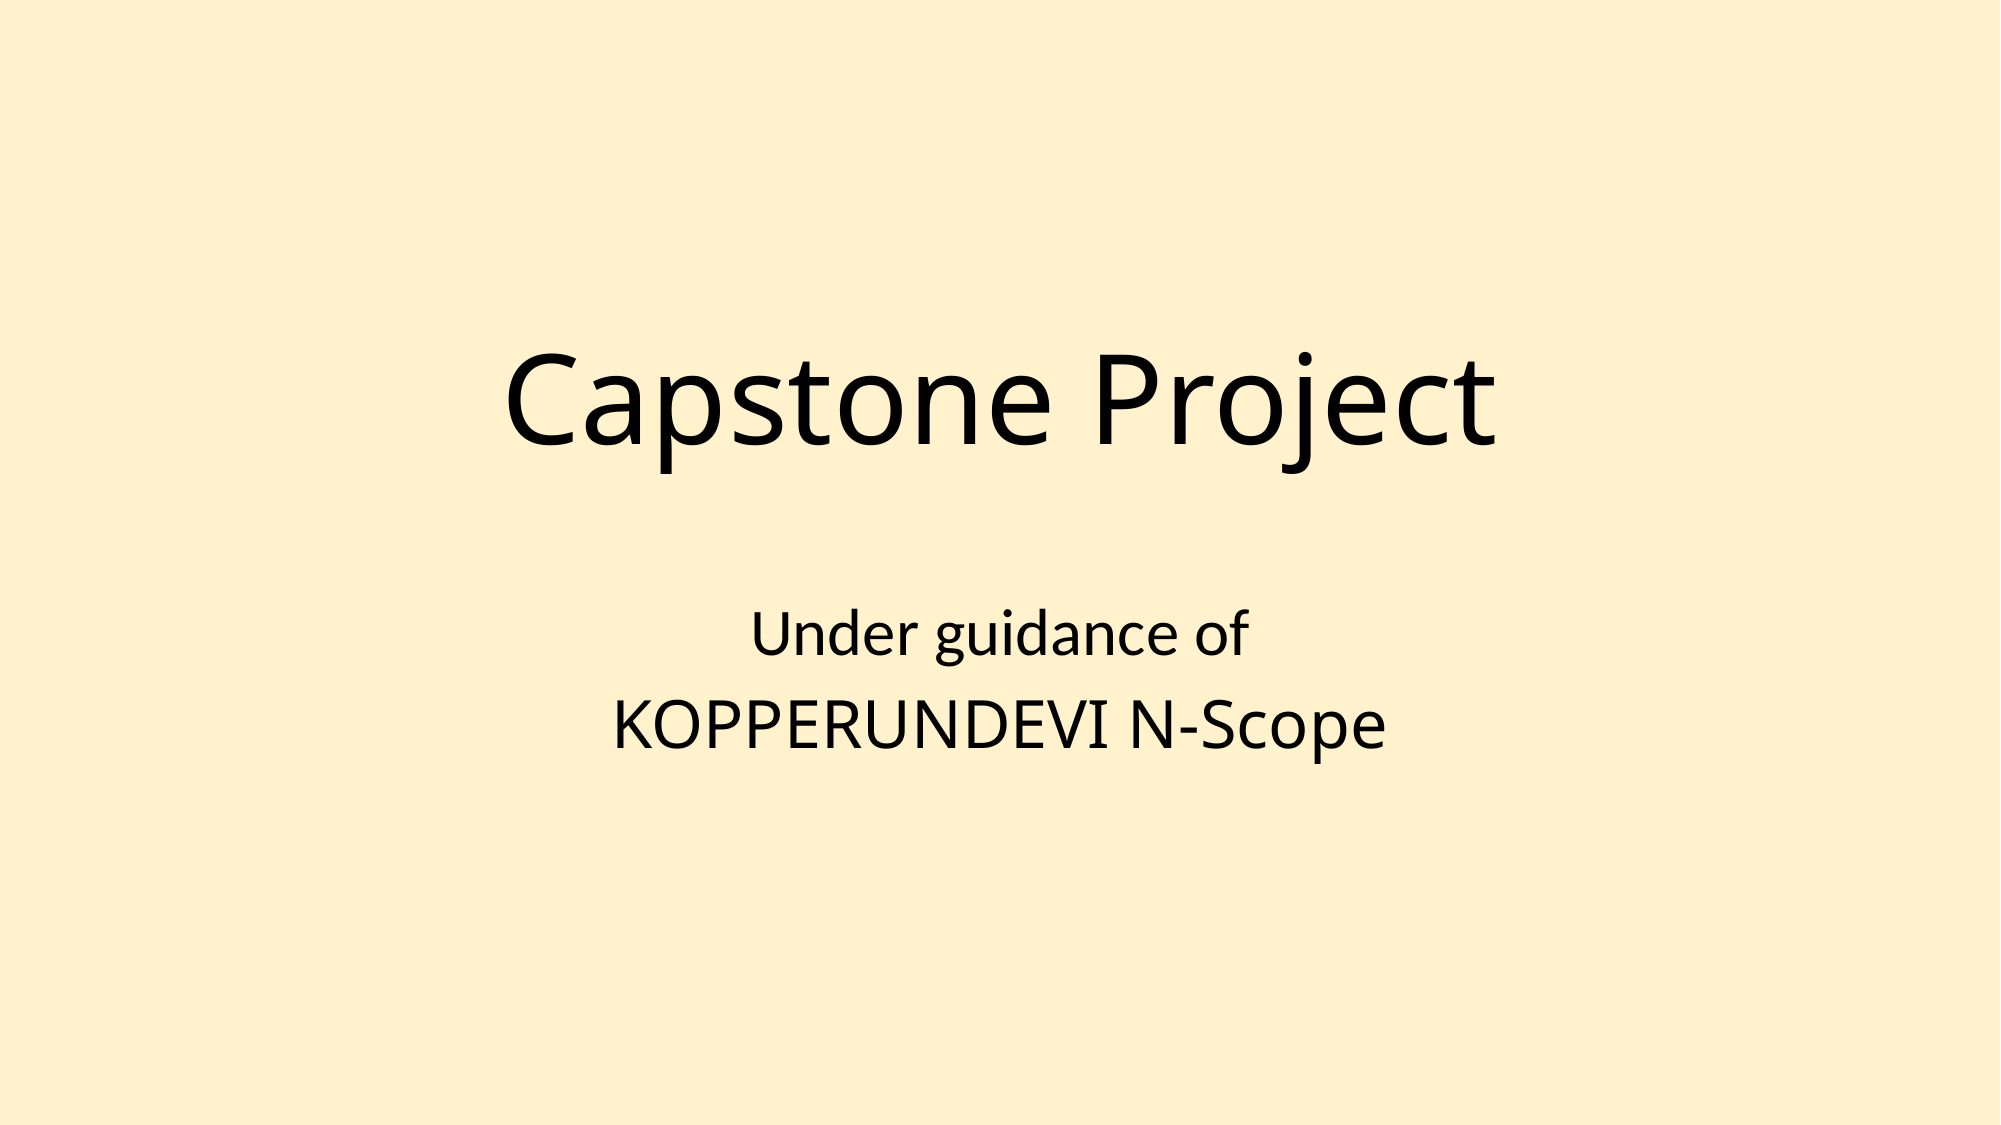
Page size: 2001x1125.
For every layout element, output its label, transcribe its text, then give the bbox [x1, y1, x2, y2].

title Capstone Project [249, 184, 1750, 480]
subtitle Under guidance of KOPPERUNDEVI N-Scope [249, 590, 1750, 863]
